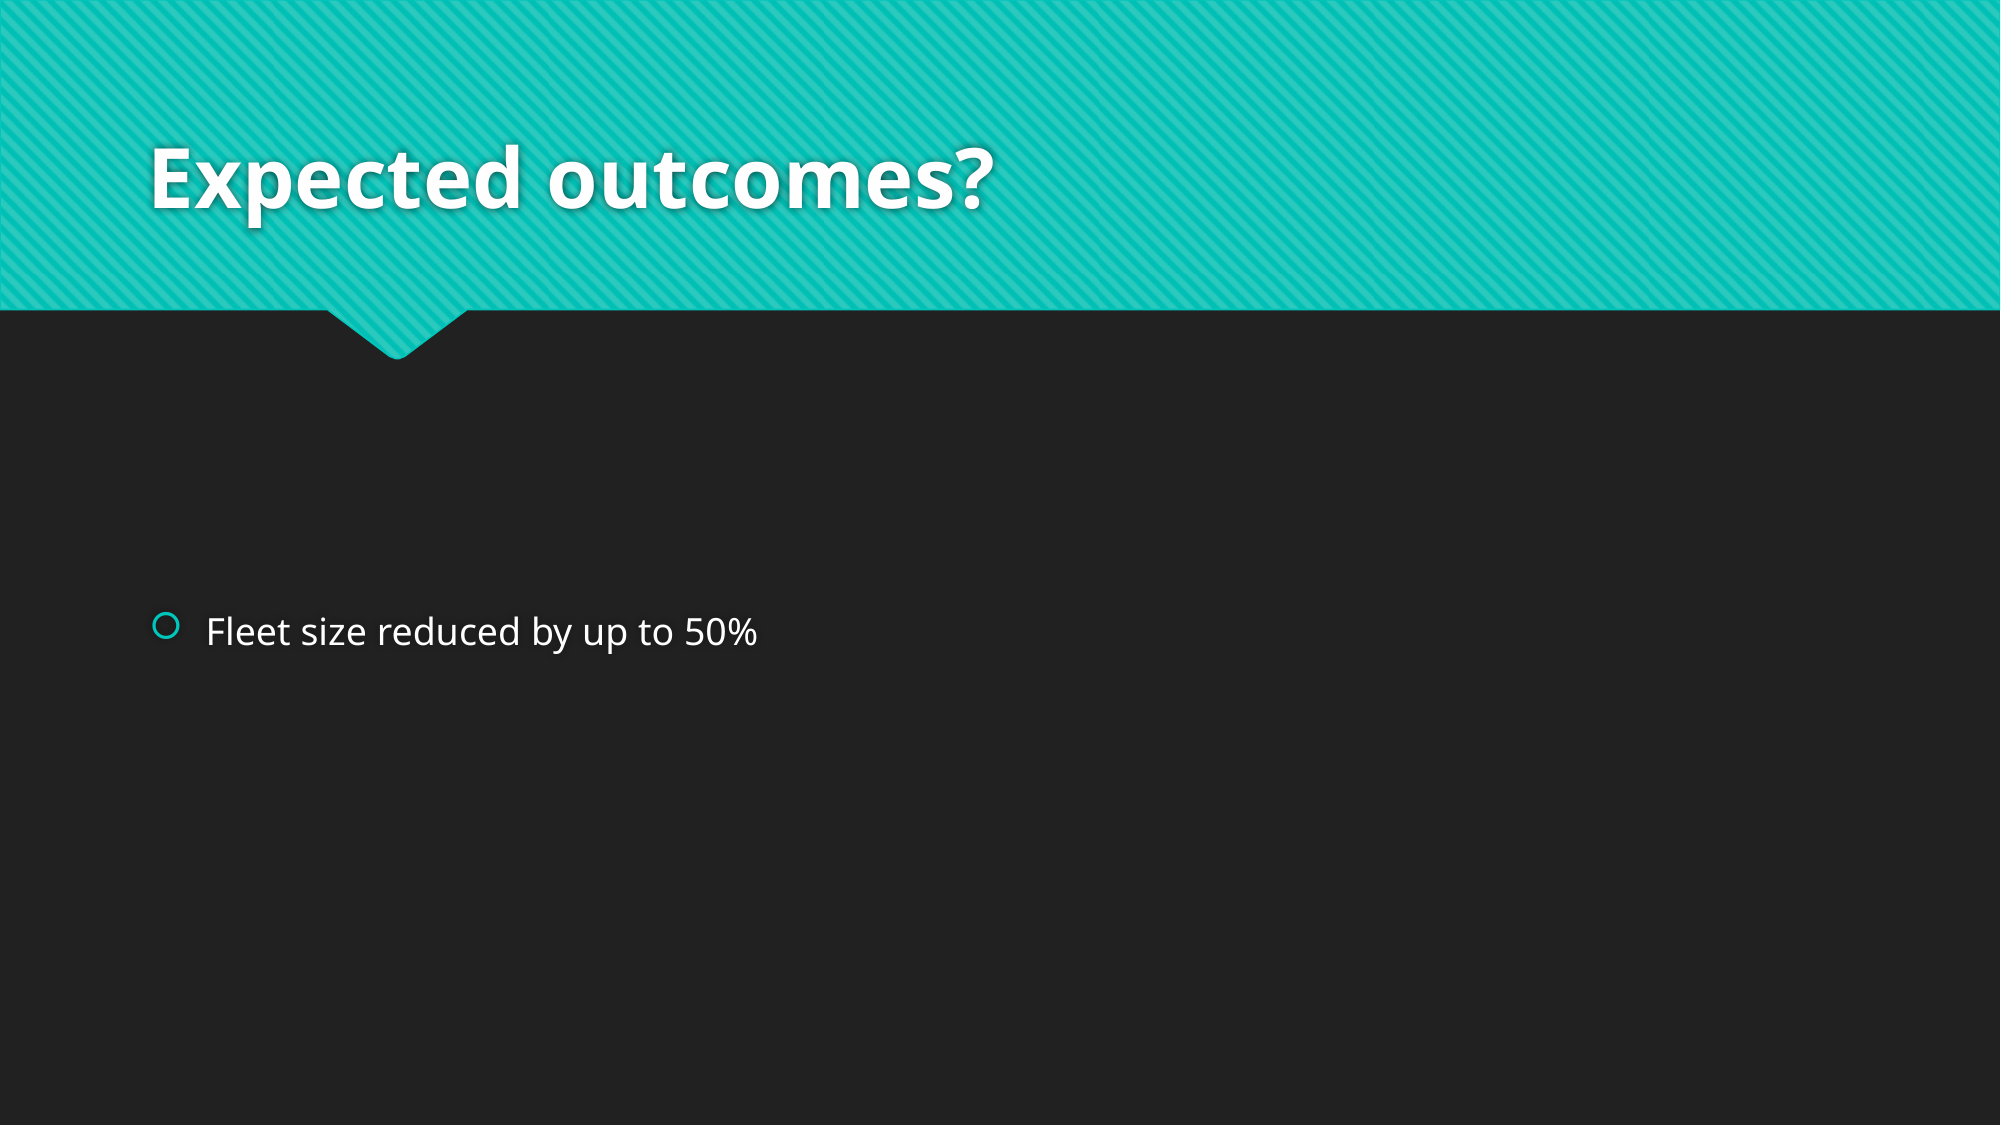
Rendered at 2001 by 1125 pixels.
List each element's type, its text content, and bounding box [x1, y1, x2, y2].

title Expected outcomes? [132, 73, 1868, 233]
list Fleet size reduced by up to 50% [134, 364, 985, 962]
